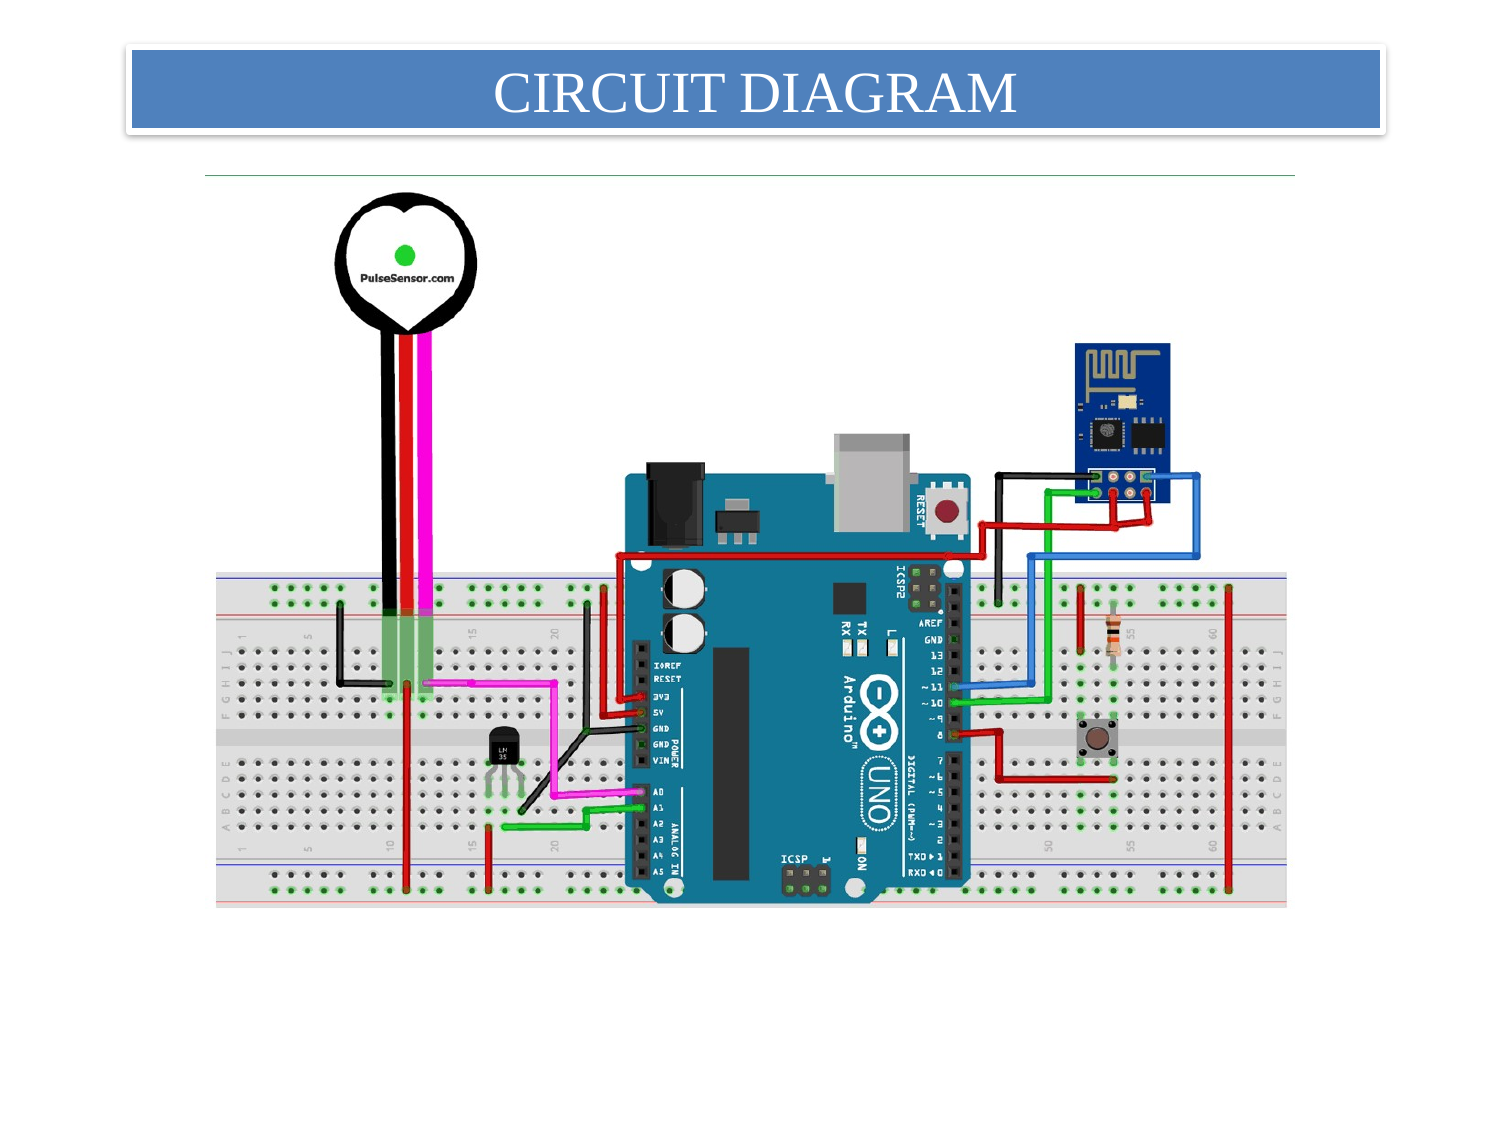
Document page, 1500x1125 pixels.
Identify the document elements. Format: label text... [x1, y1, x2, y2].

text_box CIRCUIT DIAGRAM [126, 44, 1386, 135]
picture [205, 175, 1295, 909]
